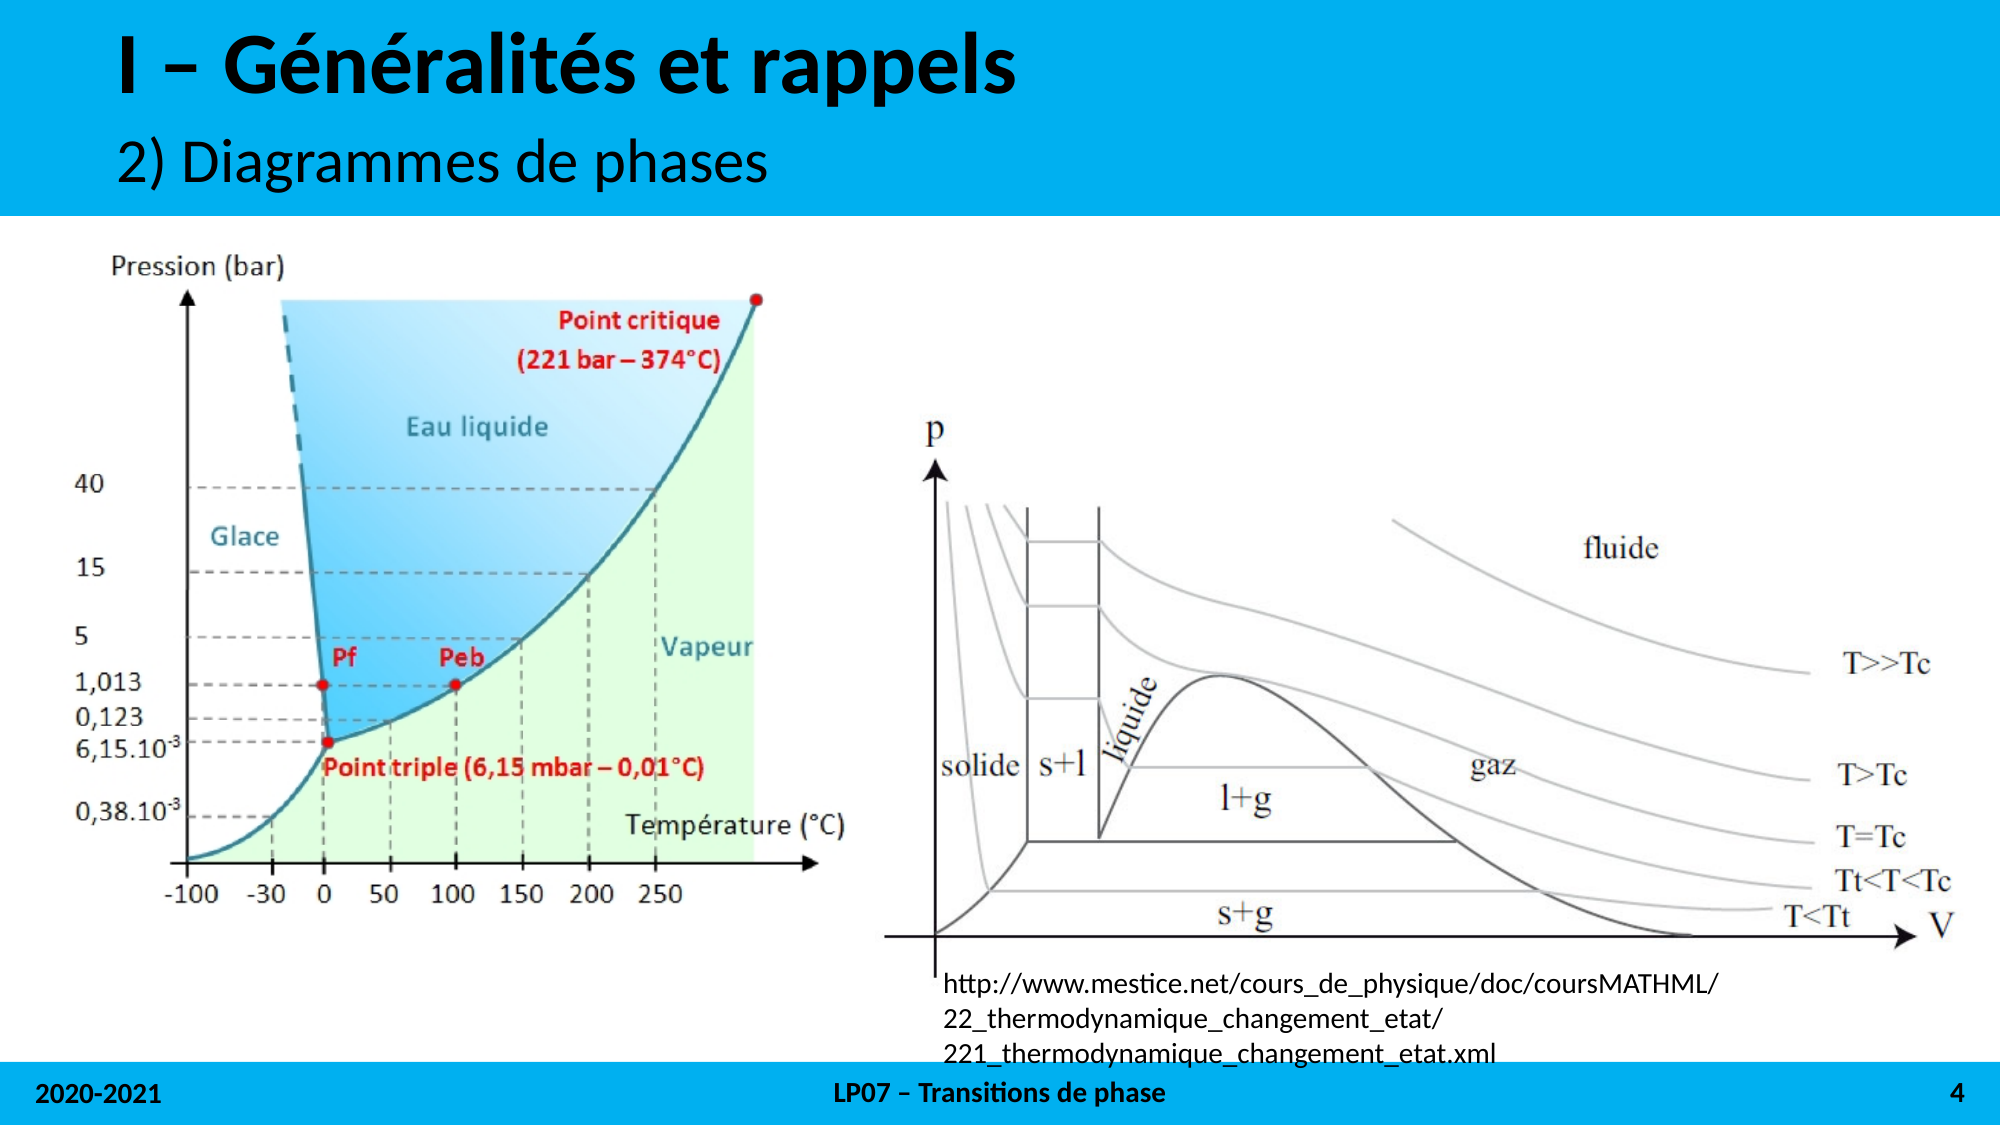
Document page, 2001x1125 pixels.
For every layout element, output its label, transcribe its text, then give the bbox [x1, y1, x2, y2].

list 2) Diagrammes de phases [101, 120, 1863, 204]
footer LP07 – Transitions de phase [470, 1060, 1529, 1121]
picture [875, 403, 1969, 989]
text_box http://www.mestice.net/cours_de_physique/doc/coursMATHML/22_thermodynamique_changement_etat/221_thermodynamique_changement_etat.xml [928, 989, 1929, 1077]
picture [31, 243, 863, 932]
slide_number 4 [1529, 1060, 1980, 1121]
slide_number 2020-2021 [20, 1061, 470, 1122]
title I – Généralités et rappels [101, 16, 1863, 114]
